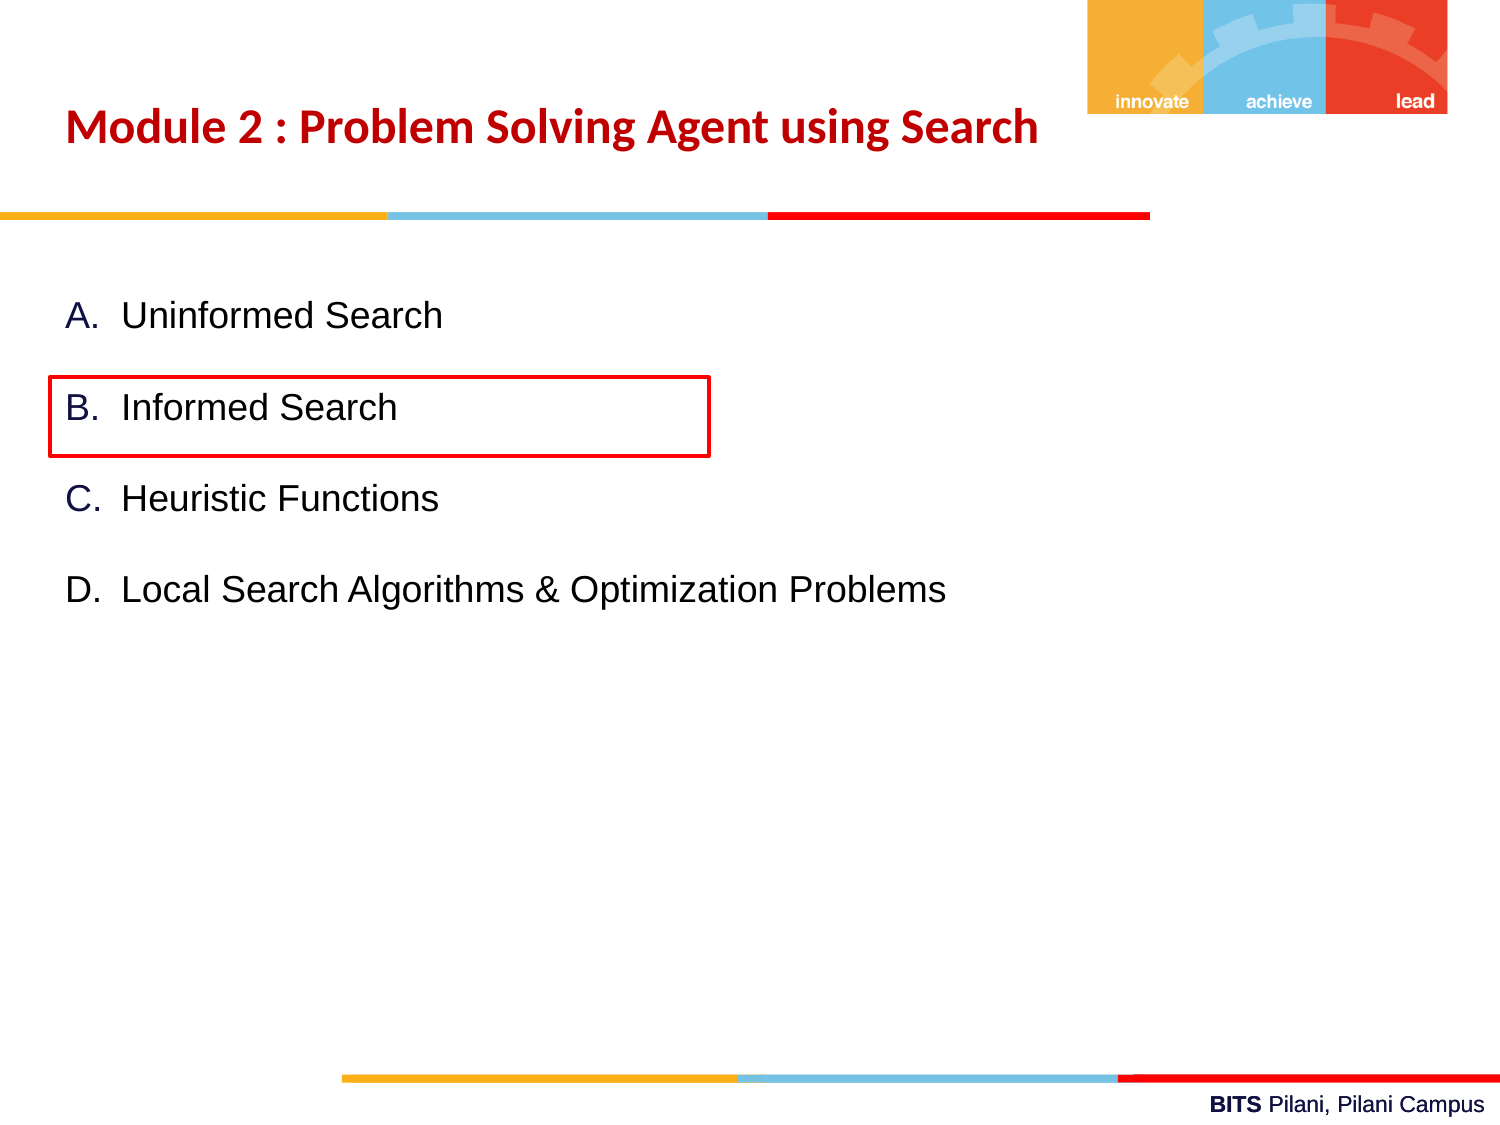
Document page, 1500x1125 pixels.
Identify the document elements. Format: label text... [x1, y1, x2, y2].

picture [1087, 0, 1448, 114]
list Module 2 : Problem Solving Agent using Search [50, 24, 1088, 213]
text_box [49, 377, 709, 456]
list Uninformed Search Informed Search Heuristic Functions D. Local Search Algorithms & Optimization Problems [50, 245, 1400, 988]
